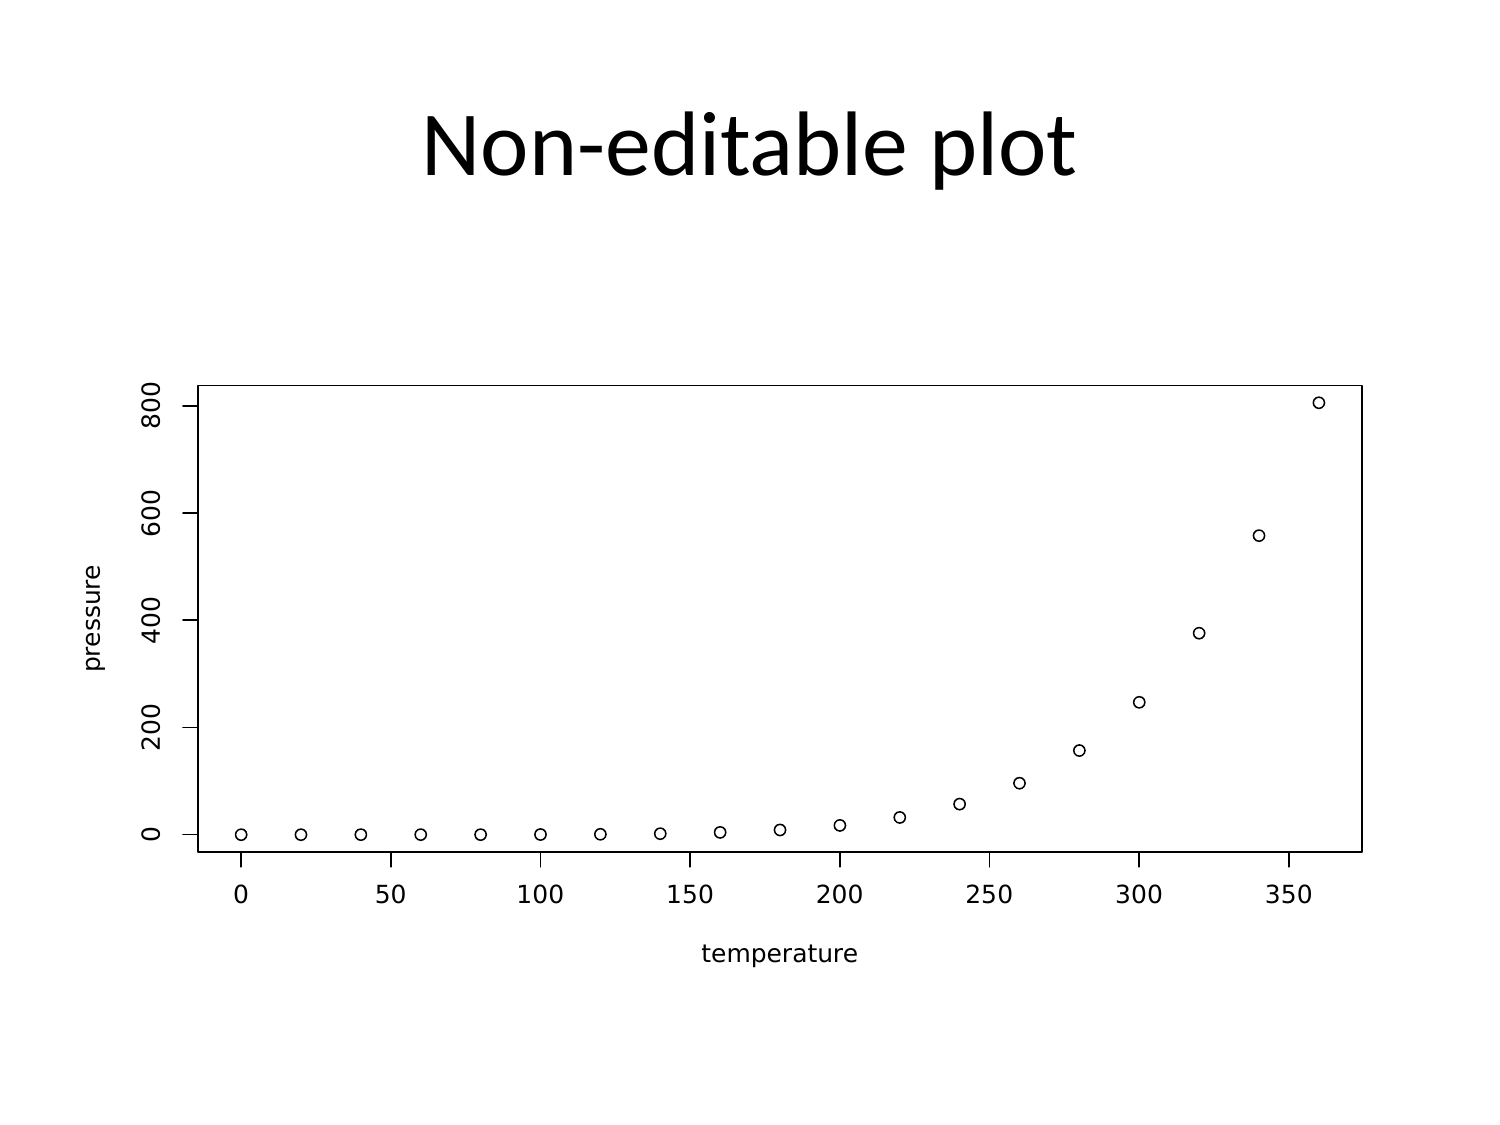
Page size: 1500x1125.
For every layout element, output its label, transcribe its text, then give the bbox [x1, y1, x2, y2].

title Non-editable plot [75, 45, 1425, 233]
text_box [74, 262, 1426, 1006]
